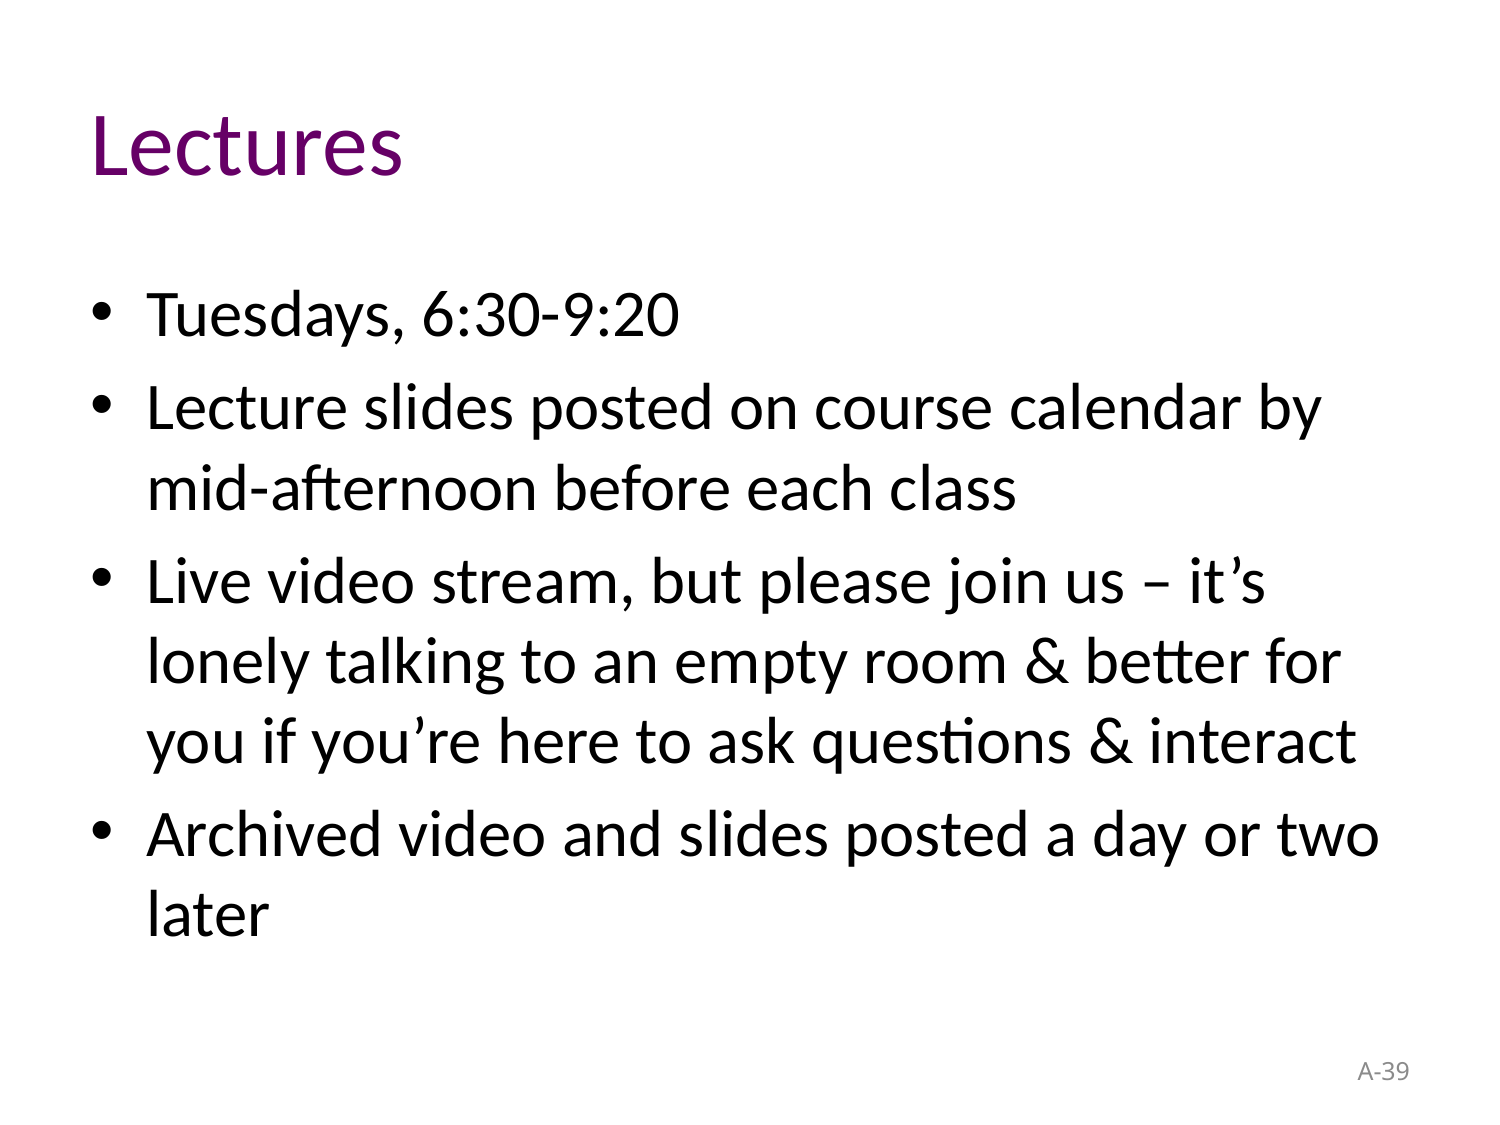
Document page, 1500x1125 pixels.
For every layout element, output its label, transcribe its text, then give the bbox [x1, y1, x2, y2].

slide_number A-39 [1074, 1042, 1425, 1103]
title Lectures [75, 45, 1425, 233]
list Tuesdays, 6:30-9:20 Lecture slides posted on course calendar by mid-afternoon before each class Live video stream, but please join us – it’s lonely talking to an empty room & better for you if you’re here to ask questions & interact Archived video and slides posted a day or two later [75, 262, 1425, 1005]
